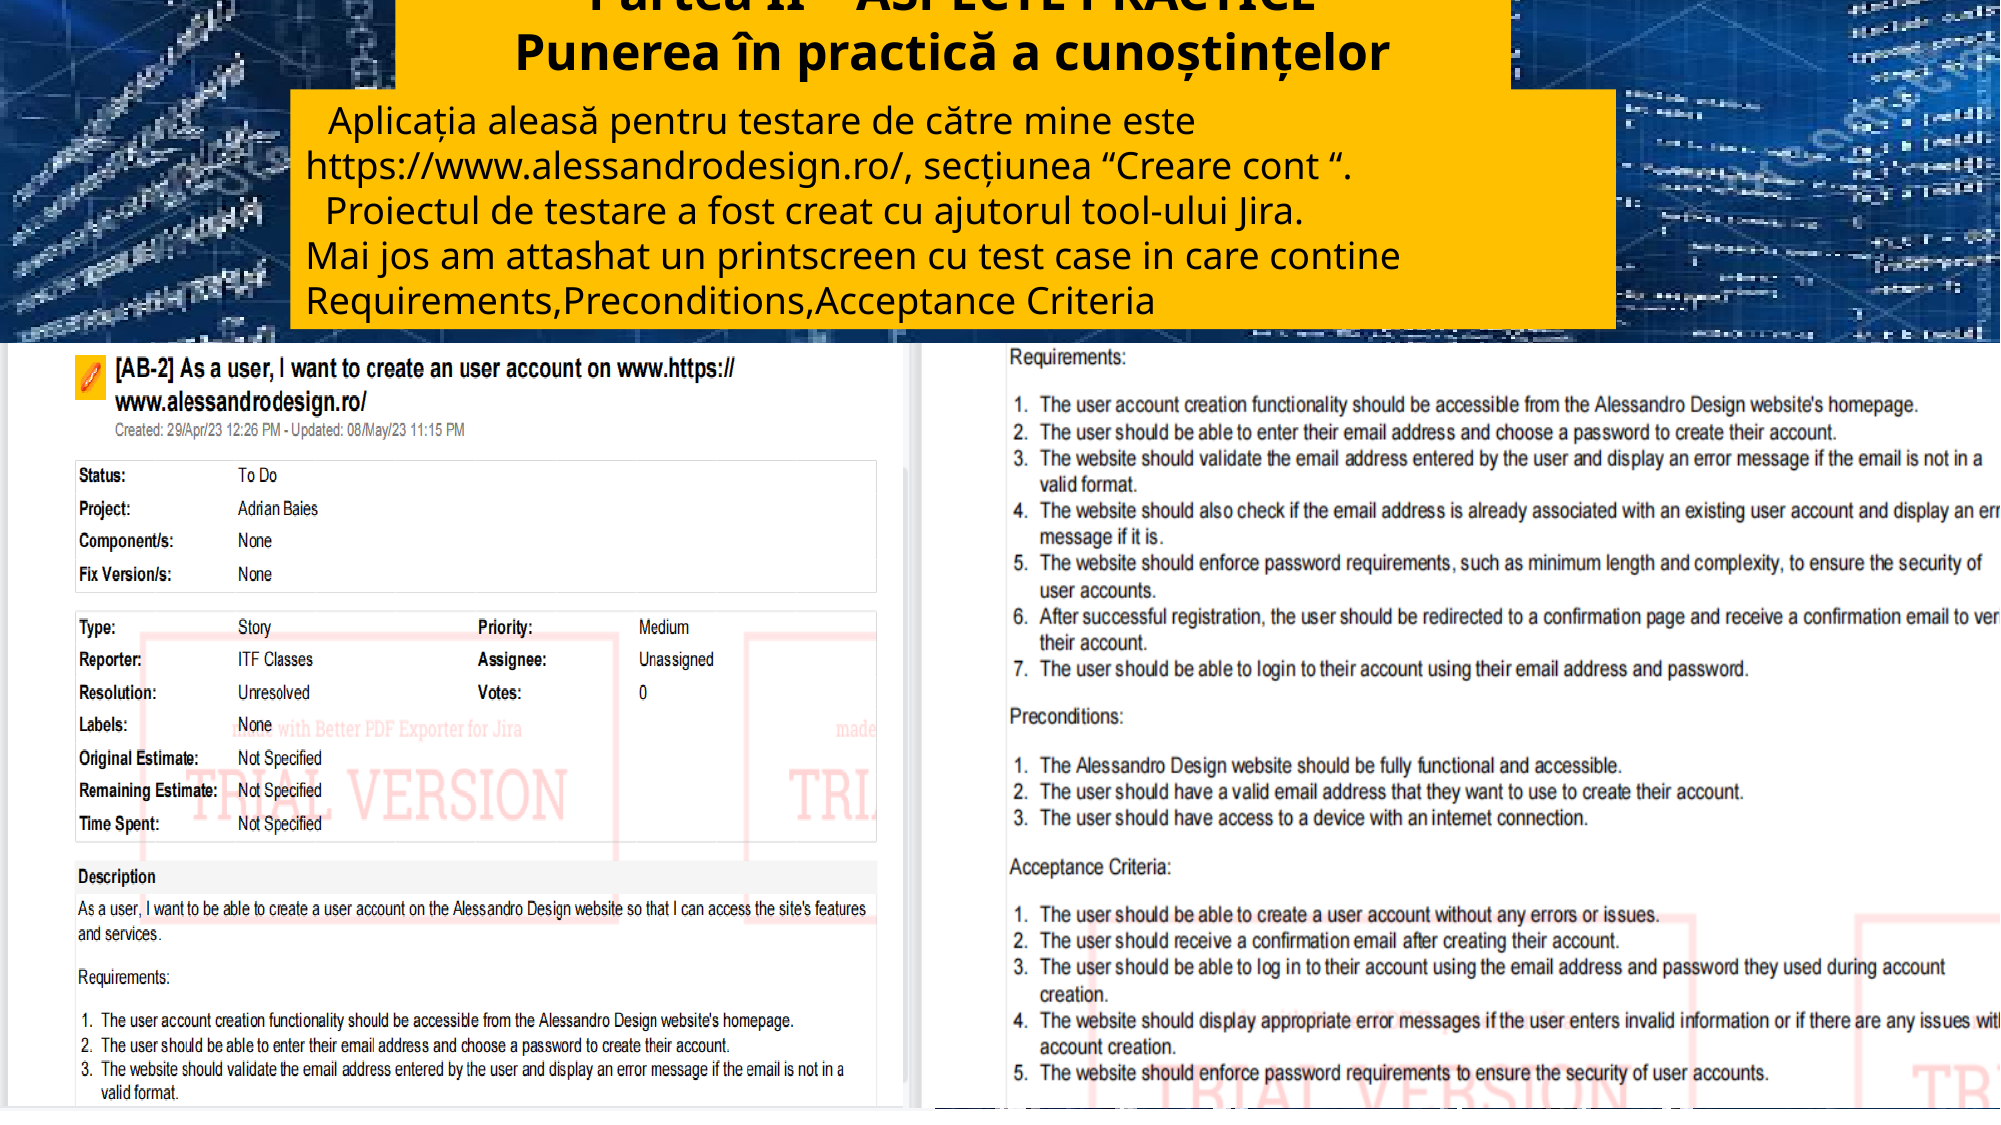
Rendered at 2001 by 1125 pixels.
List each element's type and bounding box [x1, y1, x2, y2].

picture [903, 343, 2000, 1108]
list [0, 0, 2000, 343]
list [0, 343, 935, 1111]
